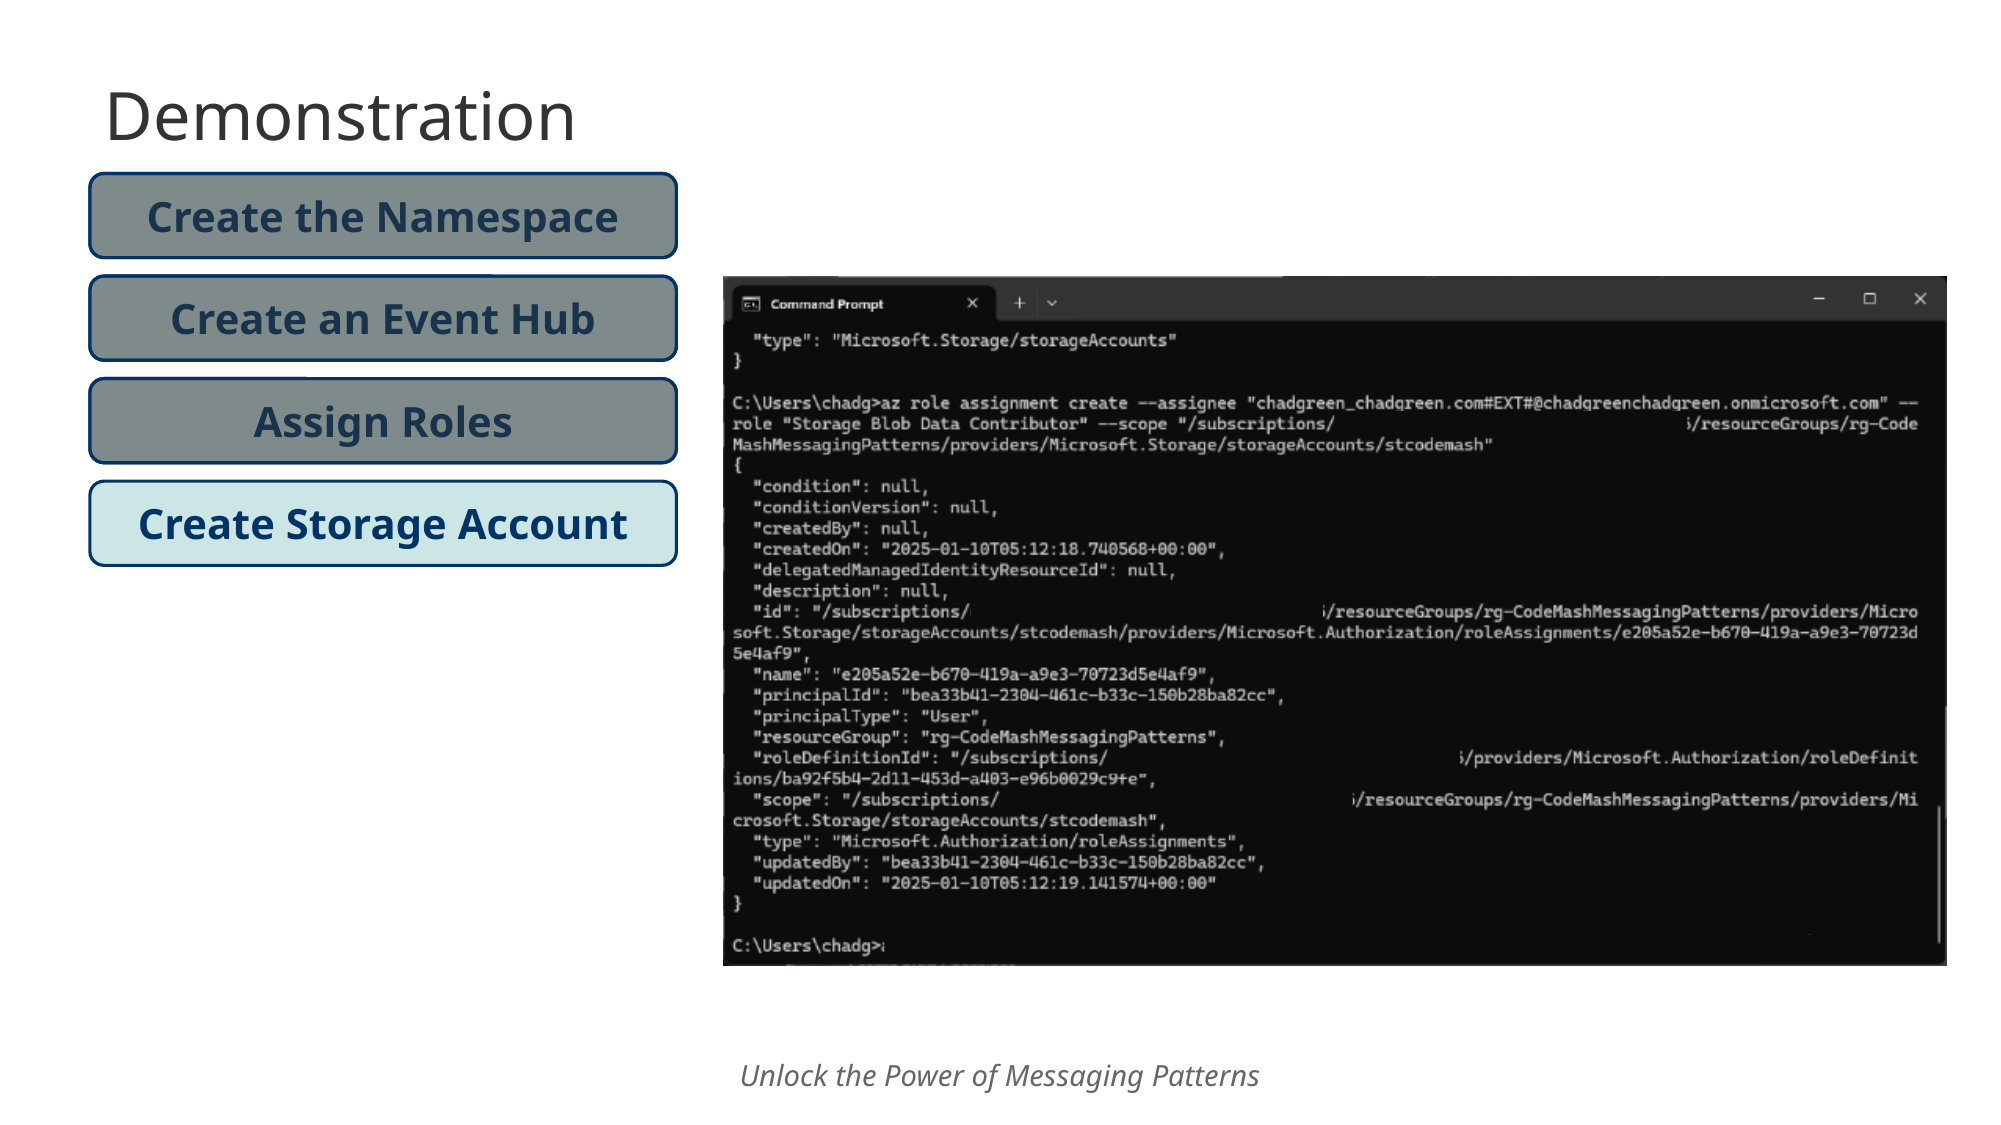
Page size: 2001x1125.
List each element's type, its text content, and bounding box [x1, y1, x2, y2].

text_box [88, 376, 678, 465]
text_box Demonstration [90, 75, 677, 172]
picture [722, 275, 1947, 966]
text_box [88, 171, 678, 260]
text_box [88, 274, 678, 362]
text_box Create Storage Account [88, 479, 678, 567]
